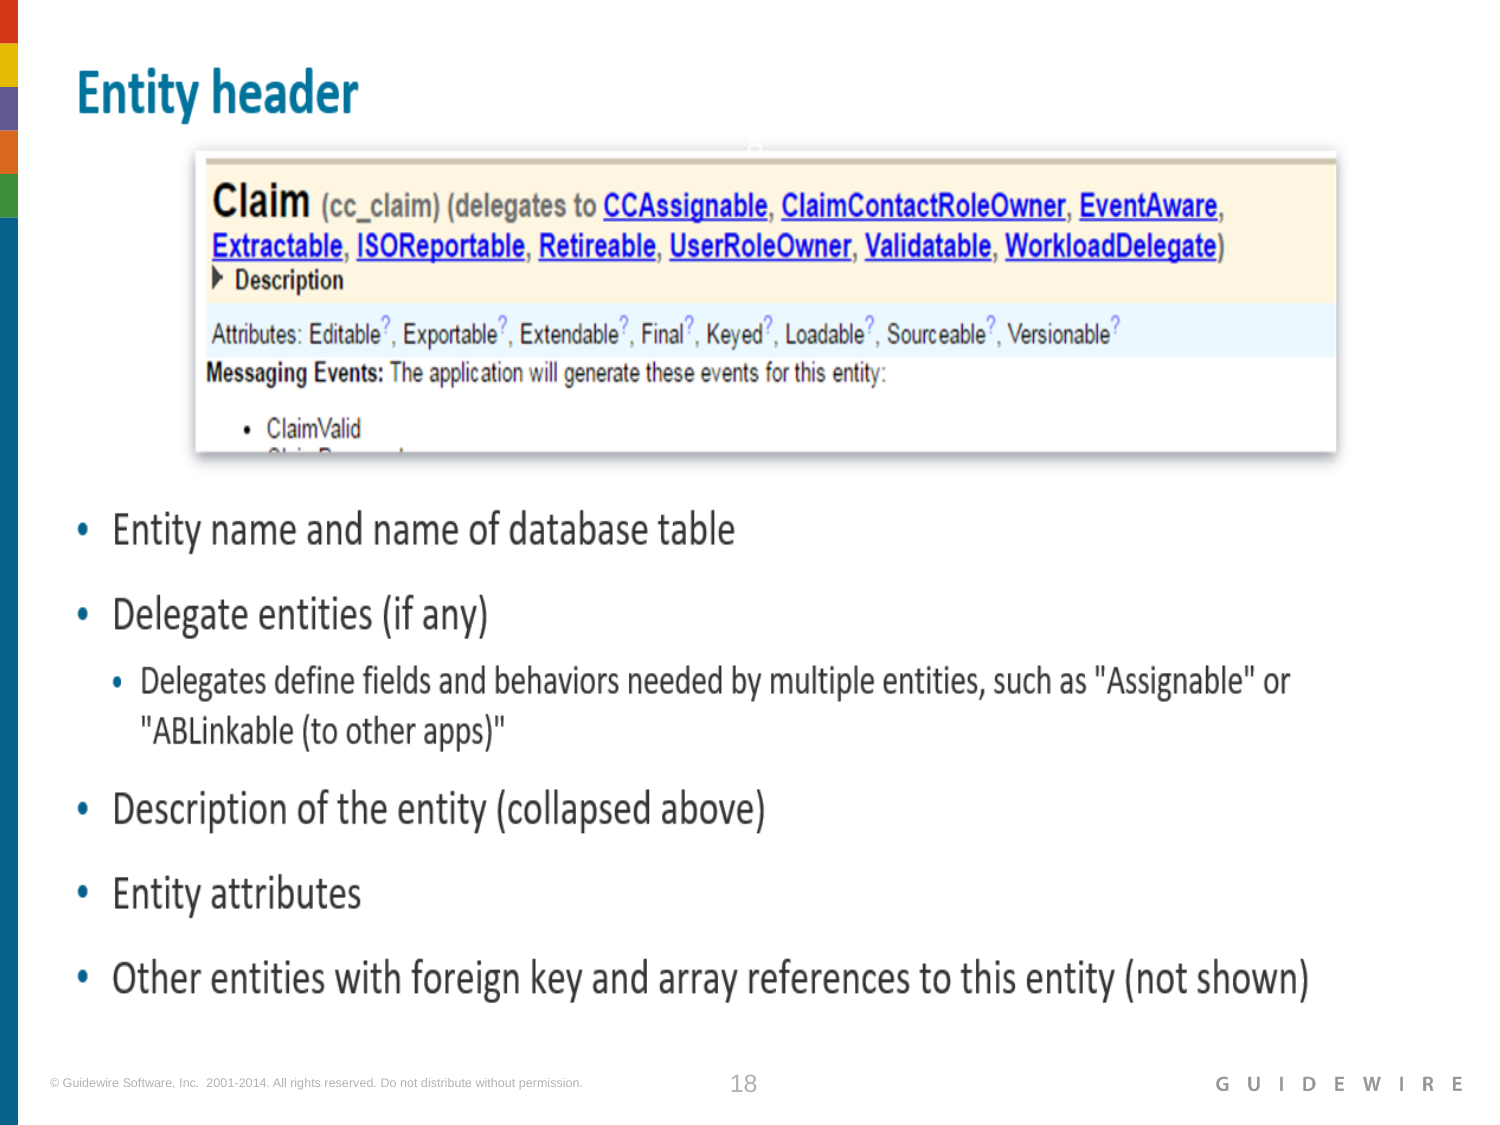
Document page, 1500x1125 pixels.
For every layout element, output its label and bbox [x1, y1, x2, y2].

list [37, 24, 1426, 1026]
picture [1215, 1073, 1480, 1096]
